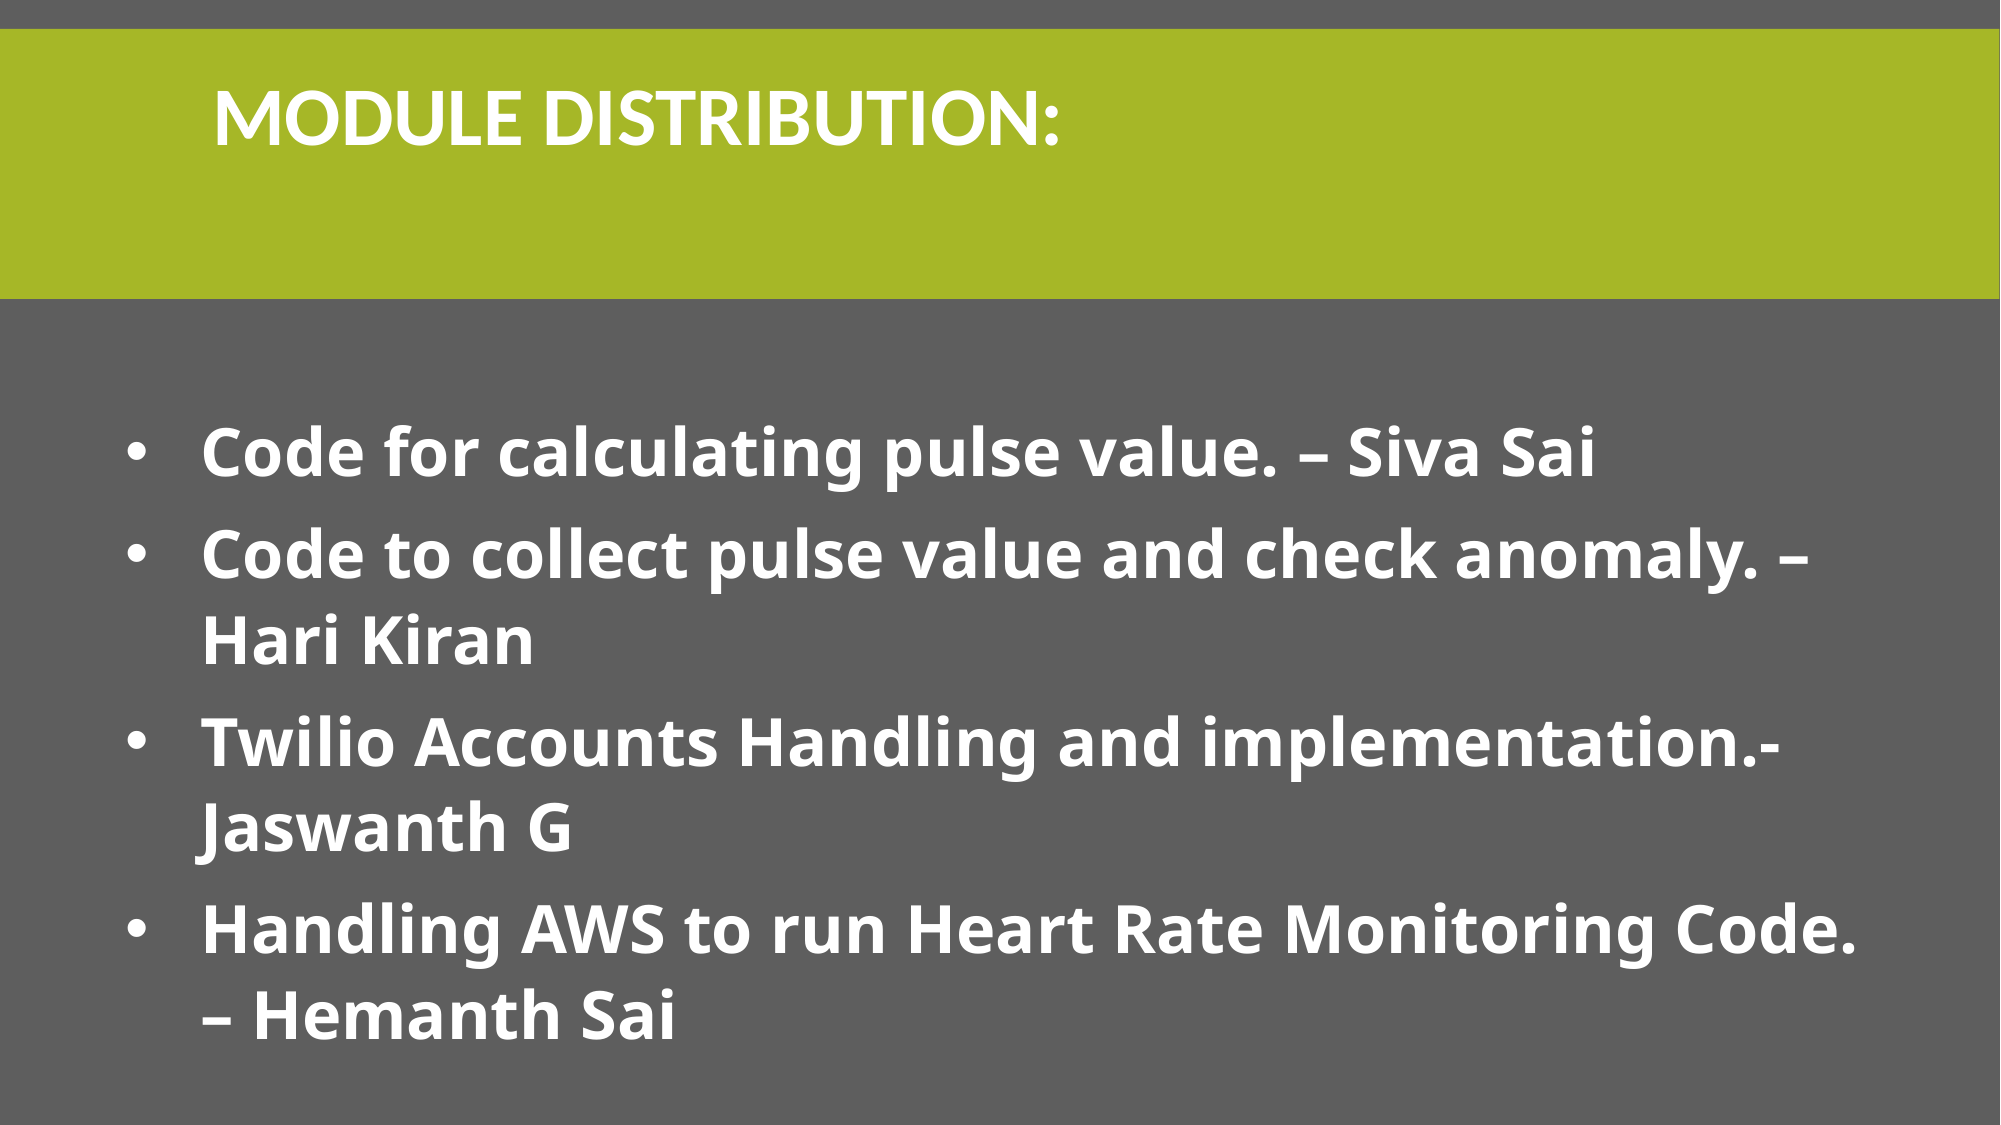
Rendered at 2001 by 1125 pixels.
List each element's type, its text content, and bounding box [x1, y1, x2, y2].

title MODULE DISTRIBUTION: [197, 46, 1803, 295]
text_box Code for calculating pulse value. – Siva Sai Code to collect pulse value and check anomaly. – Hari Kiran Twilio Accounts Handling and implementation.- Jaswanth G Handling AWS to run Heart Rate Monitoring Code. – Hemanth Sai [110, 396, 1890, 1125]
